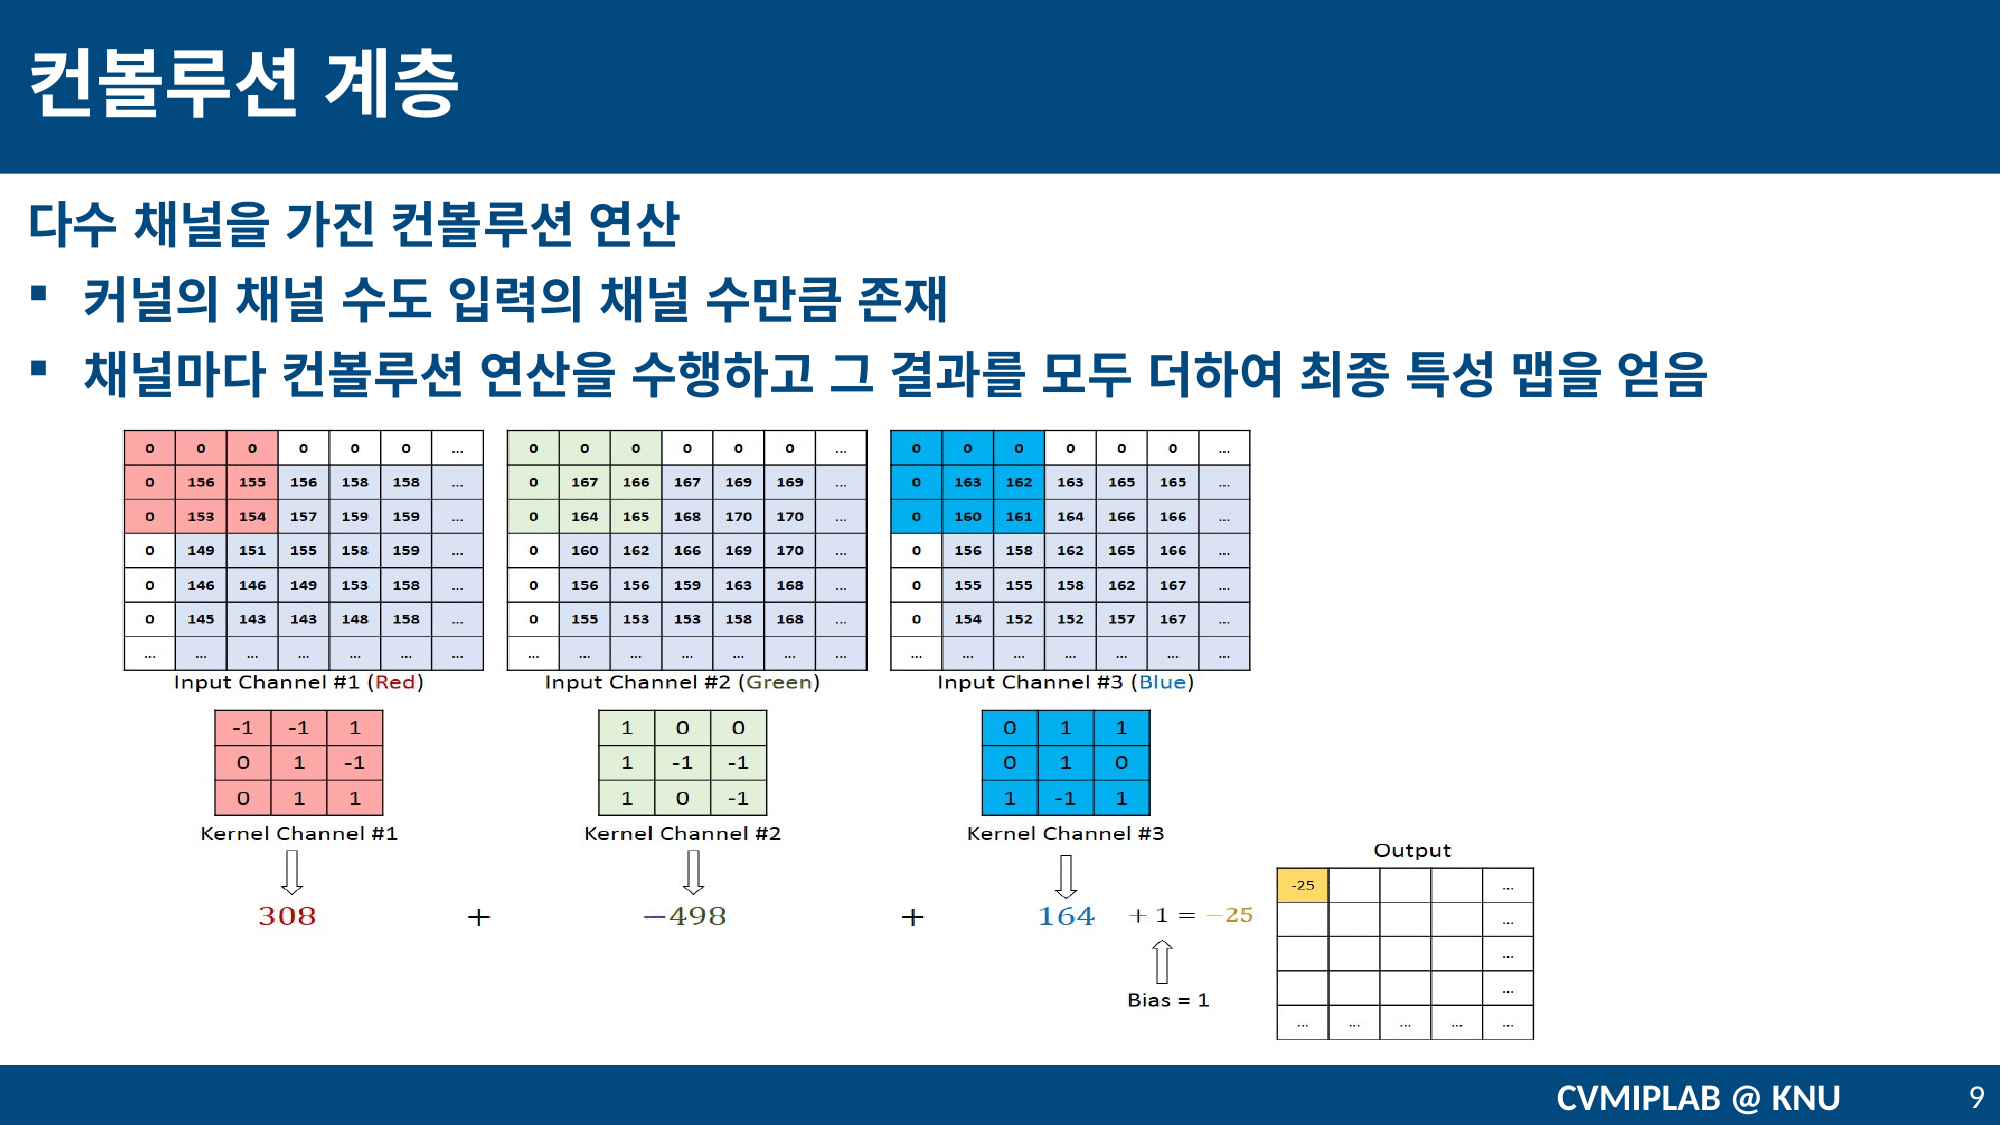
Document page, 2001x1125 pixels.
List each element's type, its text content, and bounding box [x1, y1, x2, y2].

text_box 다수 채널을 가진 컨볼루션 연산 커널의 채널 수도 입력의 채널 수만큼 존재 채널마다 컨볼루션 연산을 수행하고 그 결과를 모두 더하여 최종 특성 맵을 얻음 [12, 193, 1974, 1046]
footer CVMIPLAB @ KNU [1489, 1065, 1909, 1125]
slide_number 9 [1909, 1065, 2000, 1125]
title 컨볼루션 계층 [12, 12, 1892, 162]
picture [114, 422, 1546, 1046]
